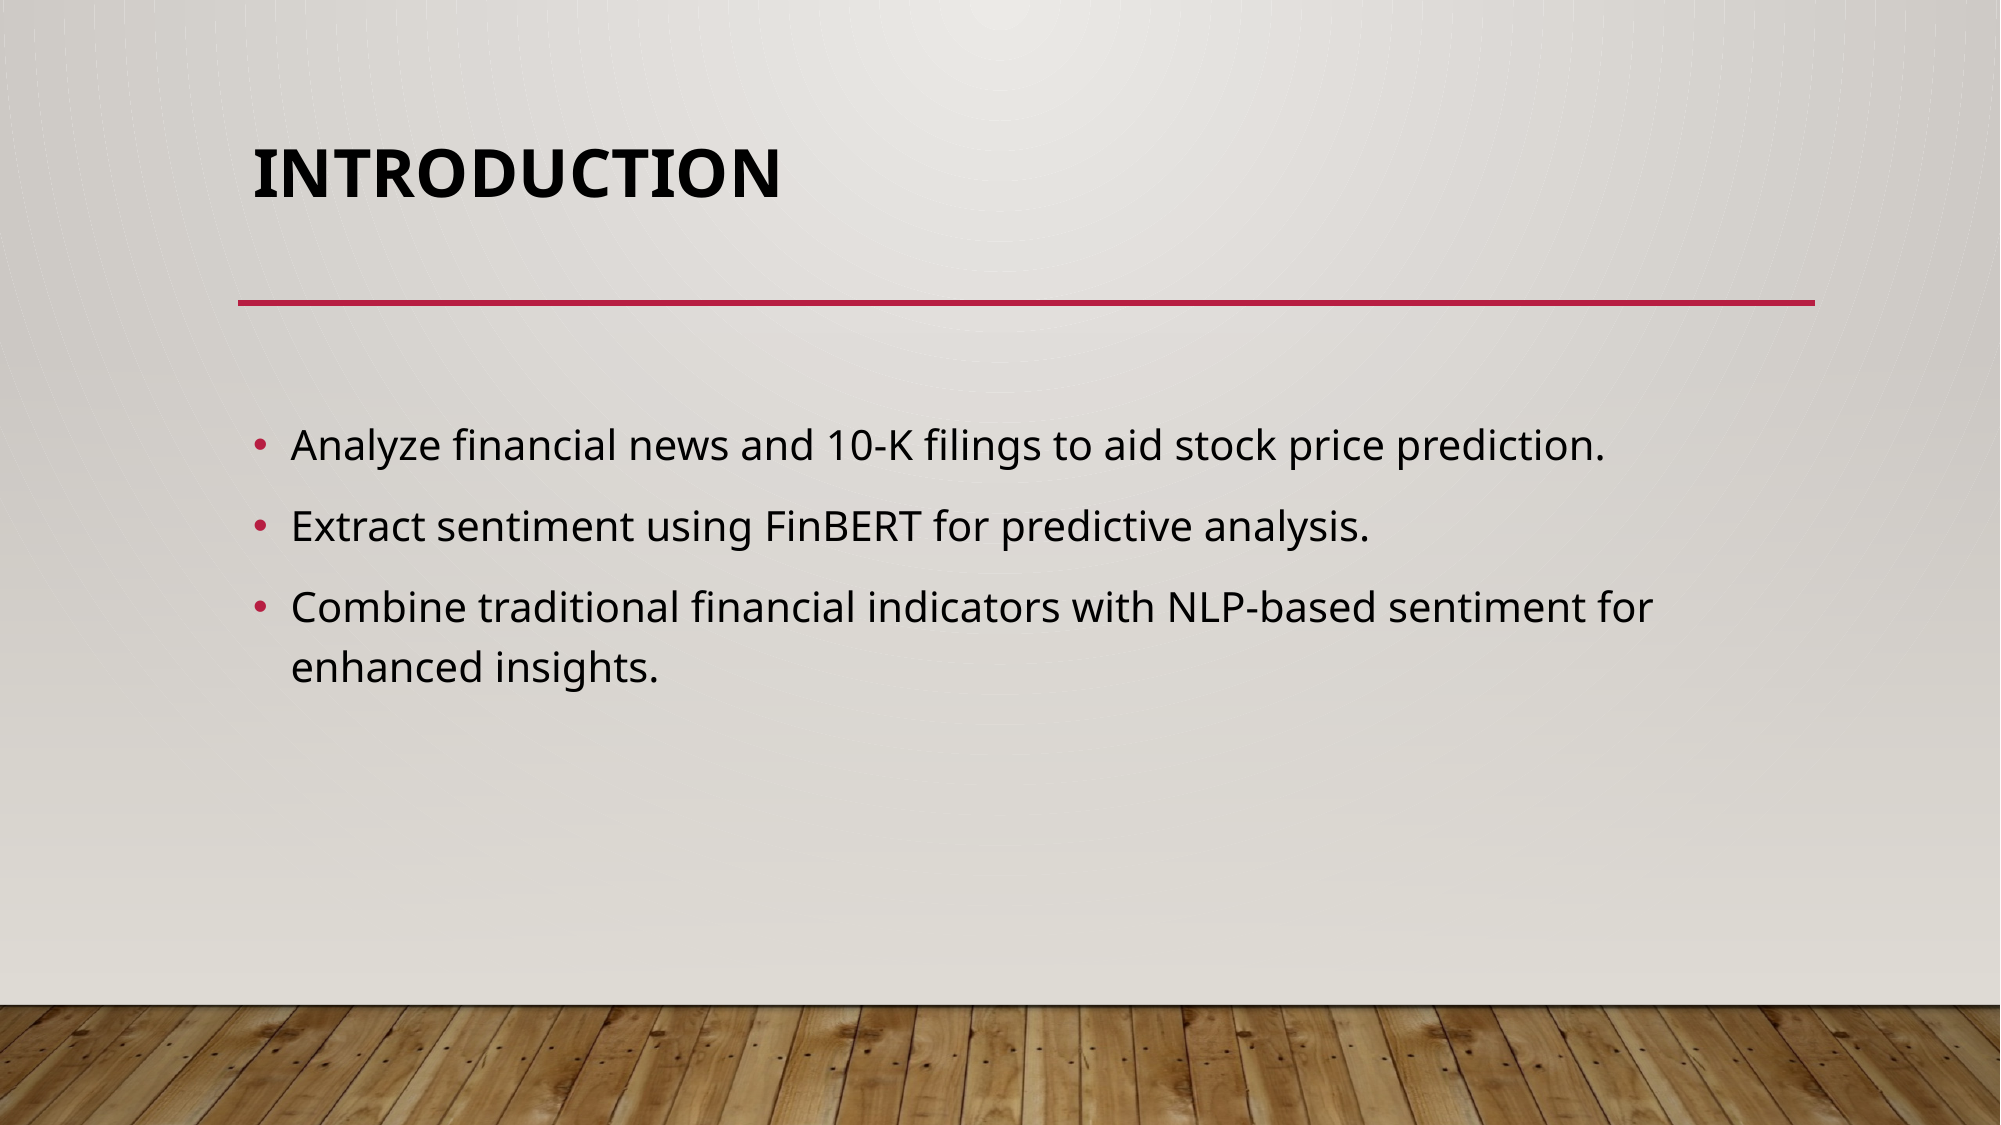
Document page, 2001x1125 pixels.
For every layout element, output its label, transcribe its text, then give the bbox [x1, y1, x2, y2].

title Introduction [238, 131, 1814, 305]
list Analyze financial news and 10-K filings to aid stock price prediction. Extract sentiment using FinBERT for predictive analysis. Combine traditional financial indicators with NLP-based sentiment for enhanced insights. [238, 330, 1814, 897]
picture [0, 1005, 2000, 1125]
